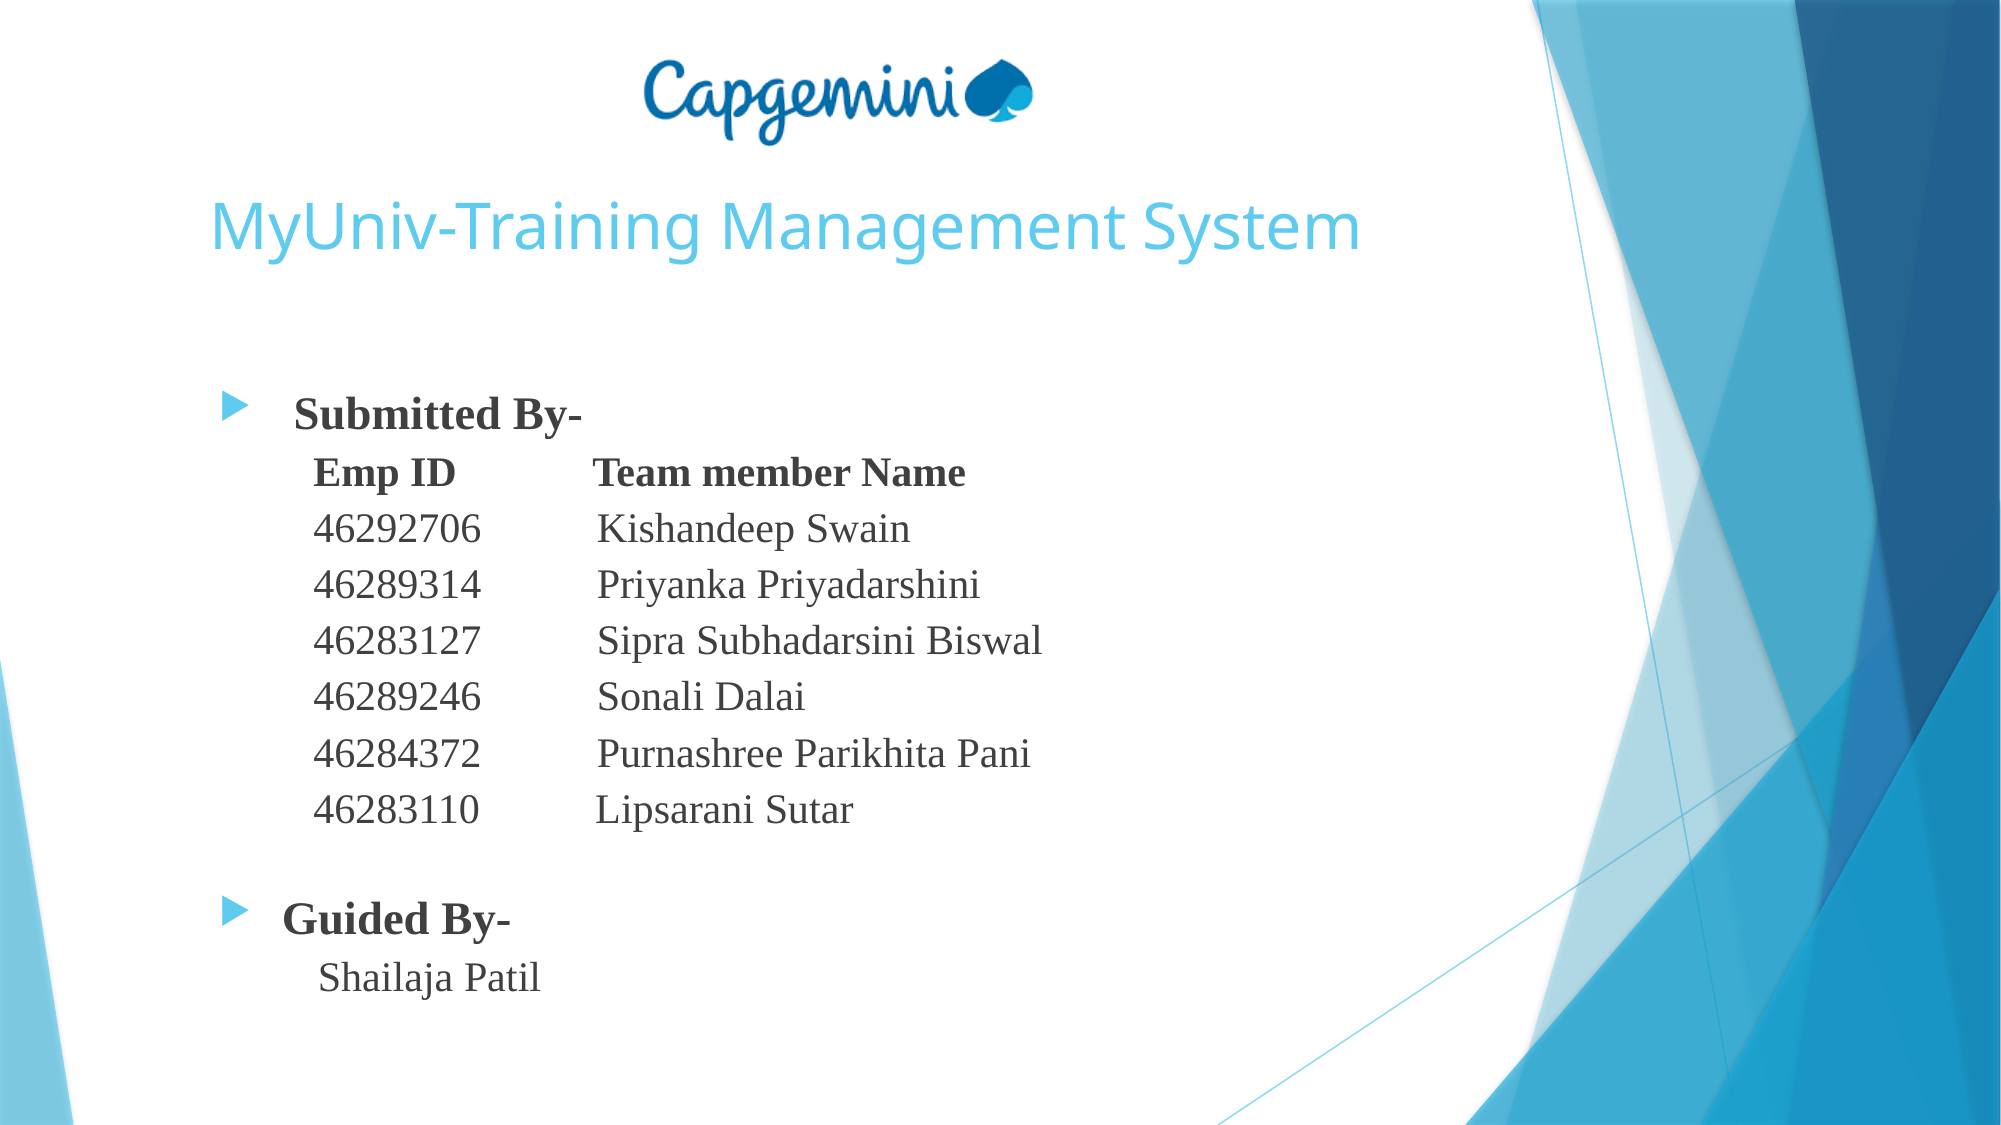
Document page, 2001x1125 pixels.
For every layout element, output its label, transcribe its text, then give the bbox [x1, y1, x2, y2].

picture [467, 12, 1214, 179]
list Submitted By- Emp ID Team member Name 46292706 Kishandeep Swain 46289314 Priyanka Priyadarshini 46283127 Sipra Subhadarsini Biswal 46289246 Sonali Dalai 46284372 Purnashree Parikhita Pani 46283110 Lipsarani Sutar Guided By- Shailaja Patil [203, 316, 1522, 1025]
title MyUniv-Training Management System [111, 99, 1522, 317]
